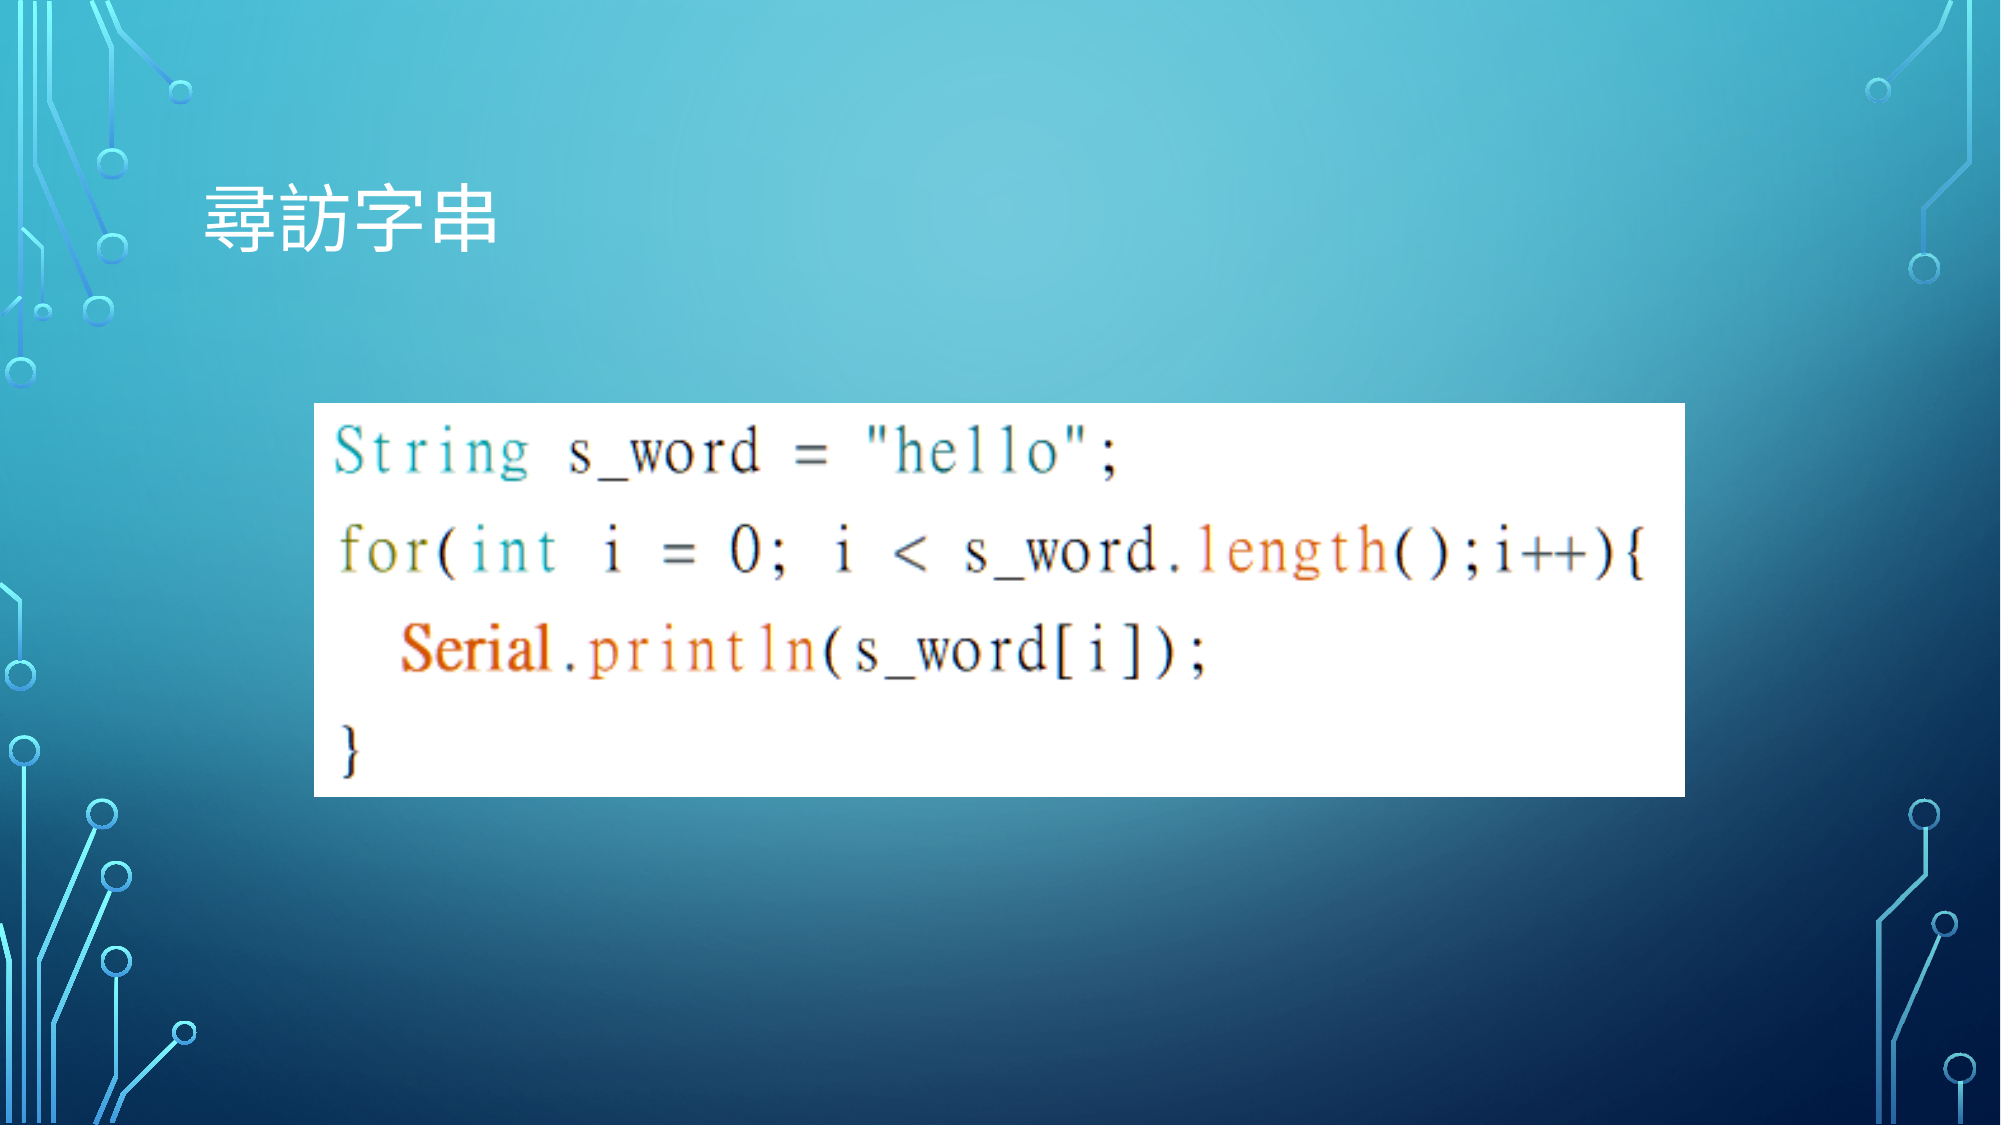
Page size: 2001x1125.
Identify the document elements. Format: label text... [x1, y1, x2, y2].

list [314, 402, 1686, 797]
title 尋訪字串 [187, 101, 1813, 344]
